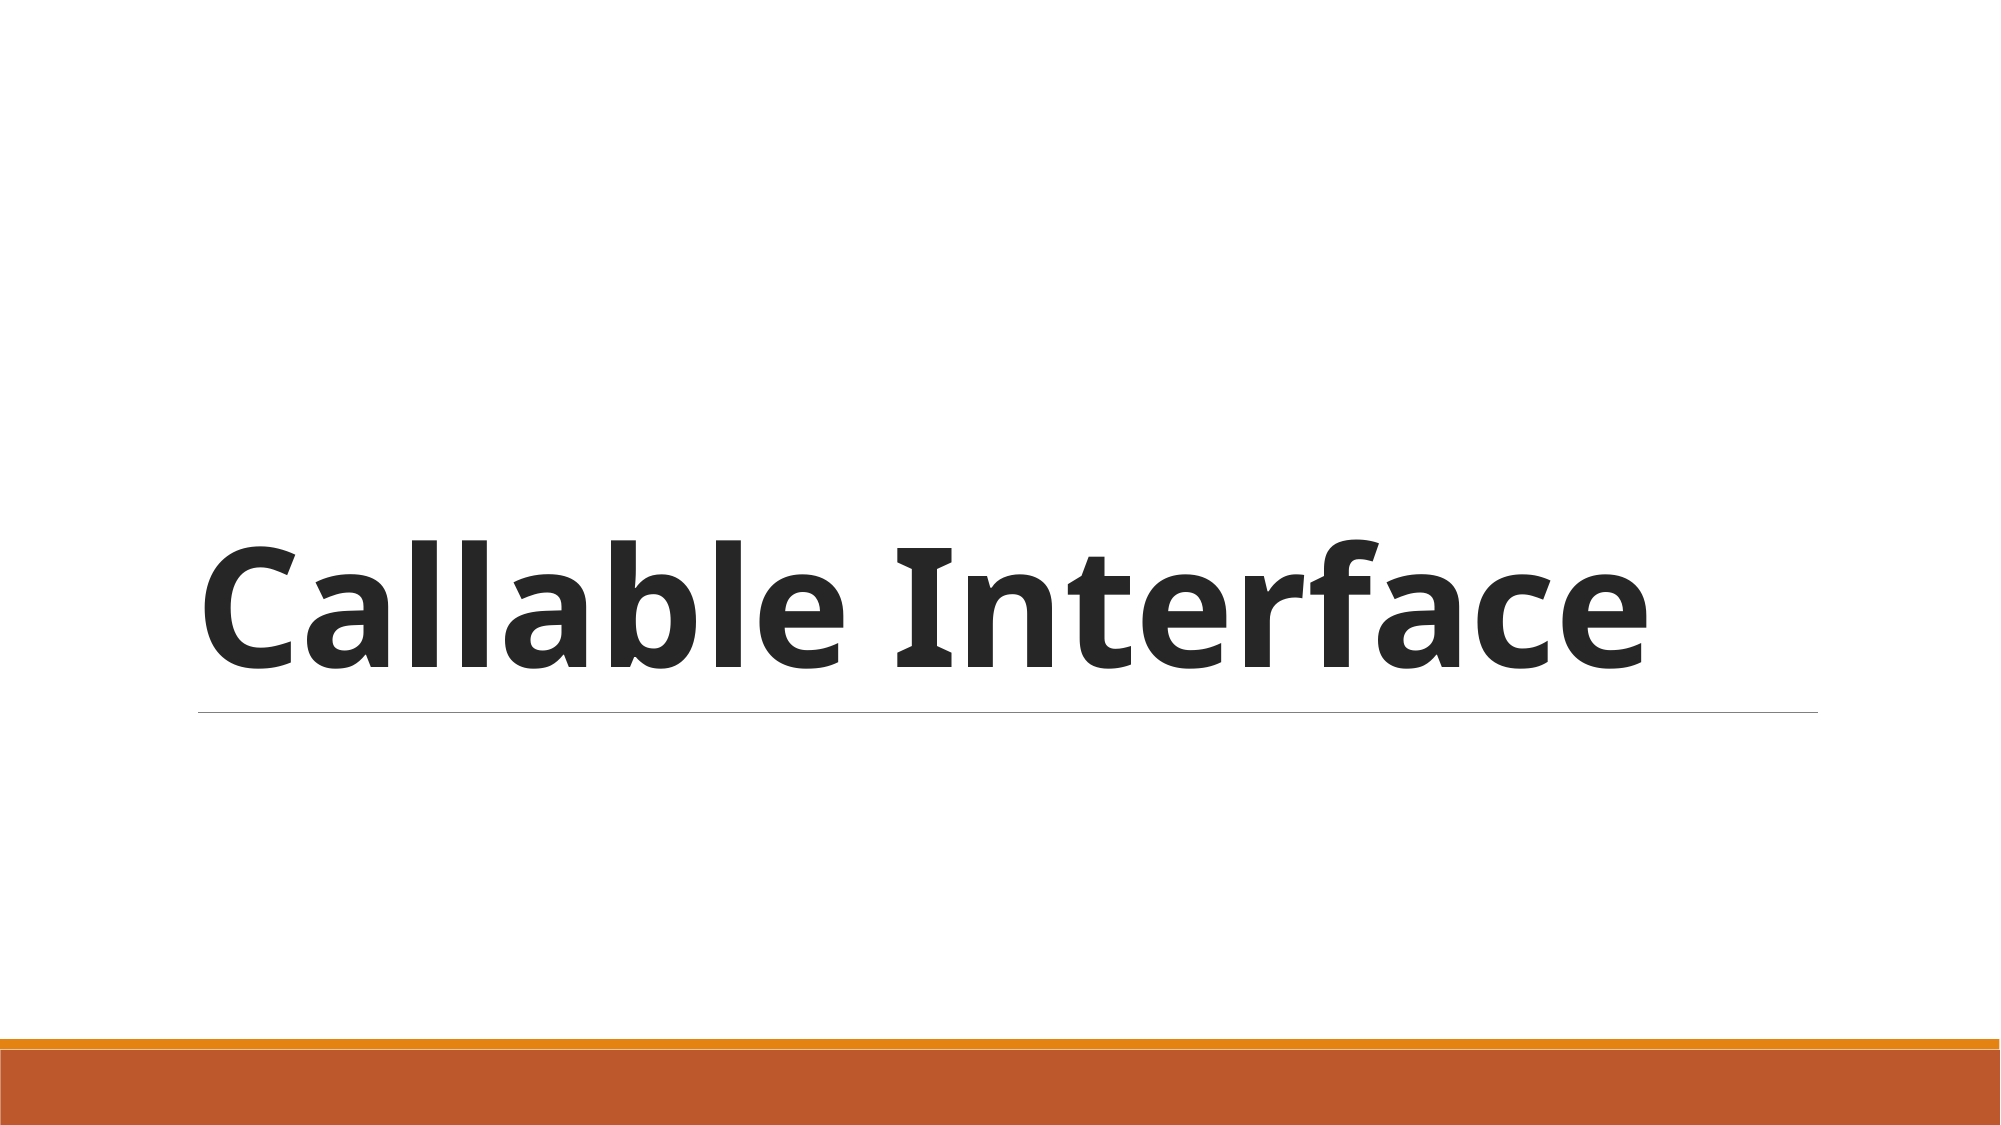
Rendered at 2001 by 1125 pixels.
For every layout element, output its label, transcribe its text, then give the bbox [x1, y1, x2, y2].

title Callable Interface [180, 124, 1830, 710]
